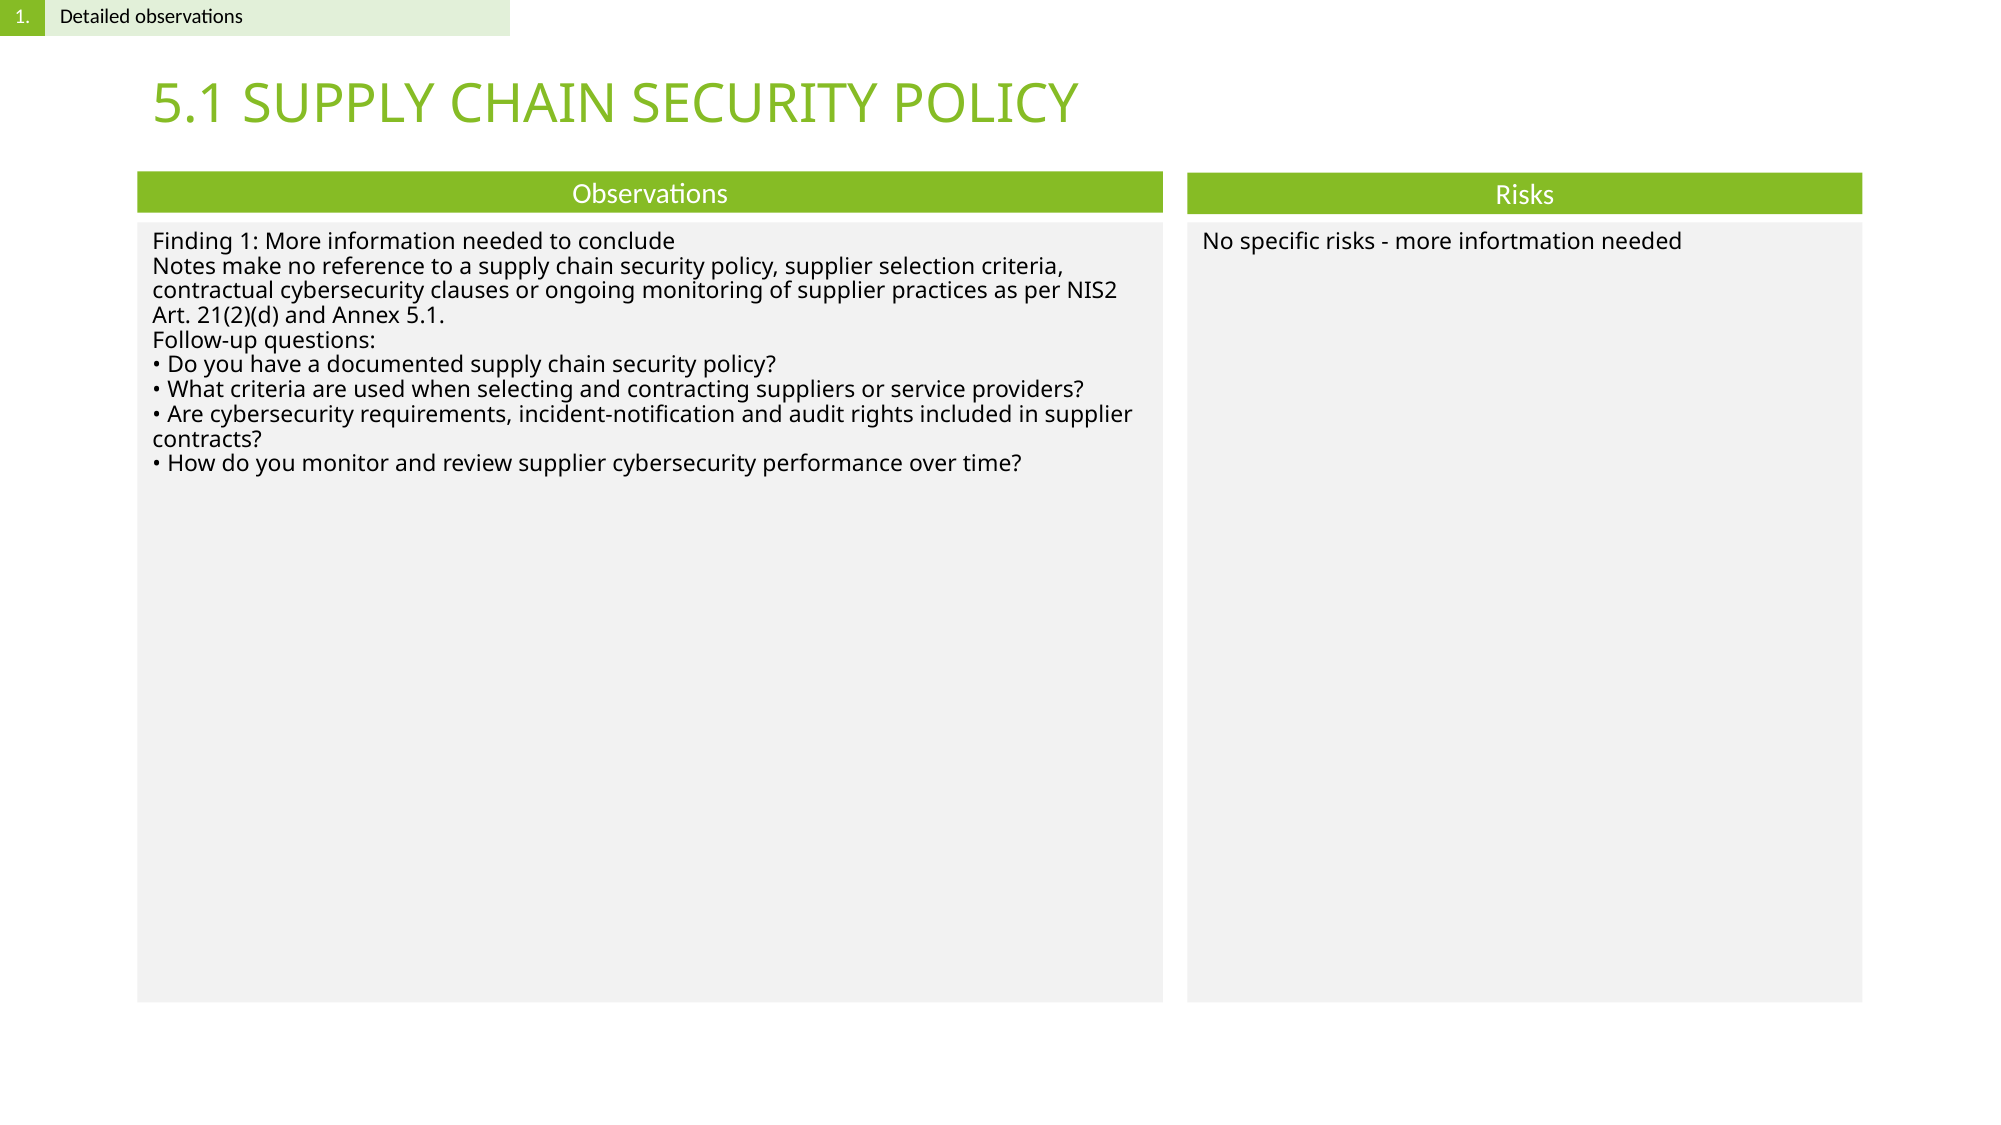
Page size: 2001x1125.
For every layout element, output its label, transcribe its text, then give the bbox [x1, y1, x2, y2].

list Finding 1: More information needed to conclude Notes make no reference to a supply chain security policy, supplier selection criteria, contractual cybersecurity clauses or ongoing monitoring of supplier practices as per NIS2 Art. 21(2)(d) and Annex 5.1. Follow-up questions: • Do you have a documented supply chain security policy? • What criteria are used when selecting and contracting suppliers or service providers? • Are cybersecurity requirements, incident-notification and audit rights included in supplier contracts? • How do you monitor and review supplier cybersecurity performance over time? [137, 222, 1163, 1003]
title 5.1 SUPPLY CHAIN SECURITY POLICY [137, 59, 1863, 150]
list No specific risks - more infortmation needed [1187, 222, 1863, 1003]
